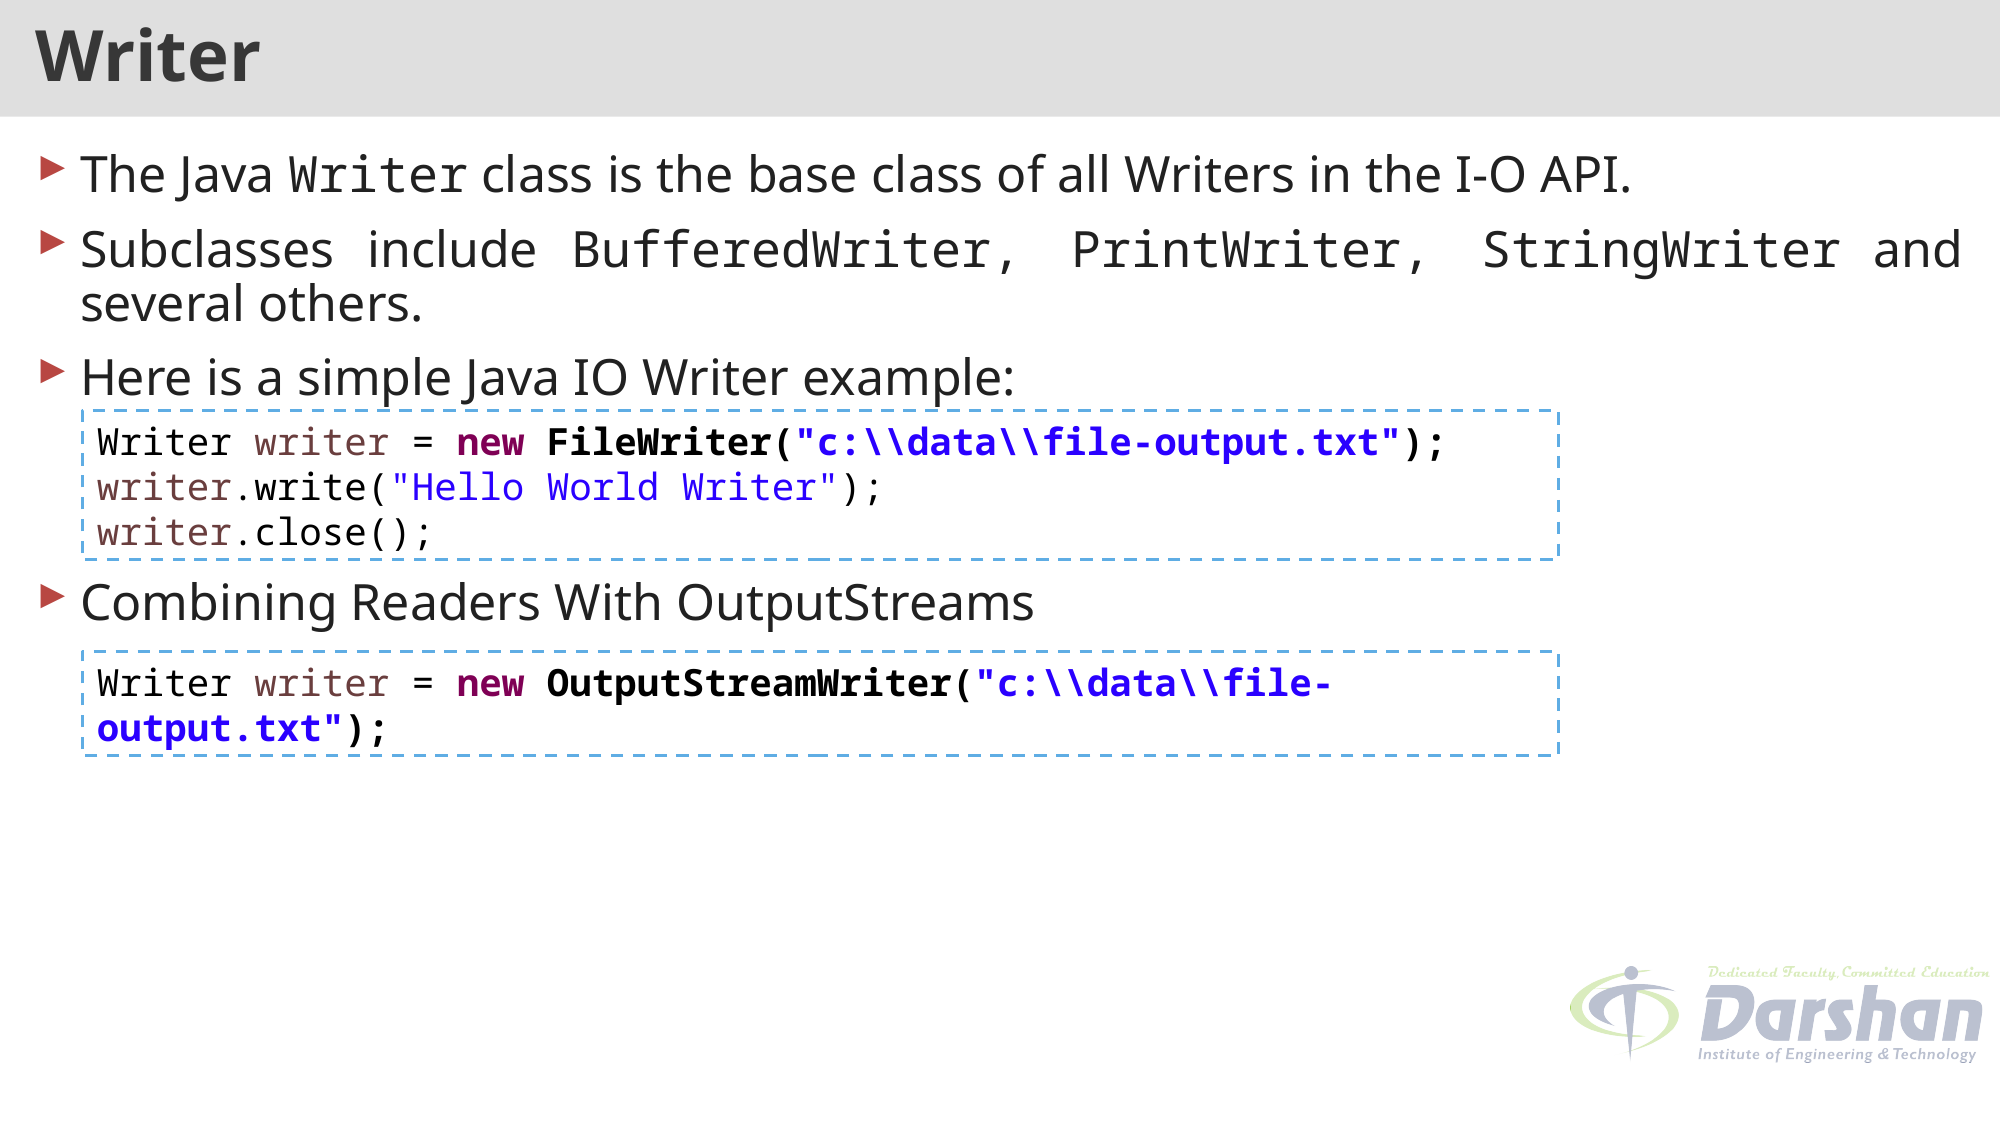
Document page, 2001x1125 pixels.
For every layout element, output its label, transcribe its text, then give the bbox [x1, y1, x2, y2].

list The Java Writer class is the base class of all Writers in the I-O API. Subclasses include BufferedWriter, PrintWriter, StringWriter and several others. Here is a simple Java IO Writer example: Combining Readers With OutputStreams [21, 141, 1979, 1059]
text_box Writer writer = new FileWriter("c:\\data\\file-output.txt"); writer.write("Hello World Writer"); writer.close(); [82, 410, 1559, 560]
text_box Writer writer = new OutputStreamWriter("c:\\data\\file-output.txt"); [82, 651, 1559, 756]
title Writer [0, 0, 2000, 117]
